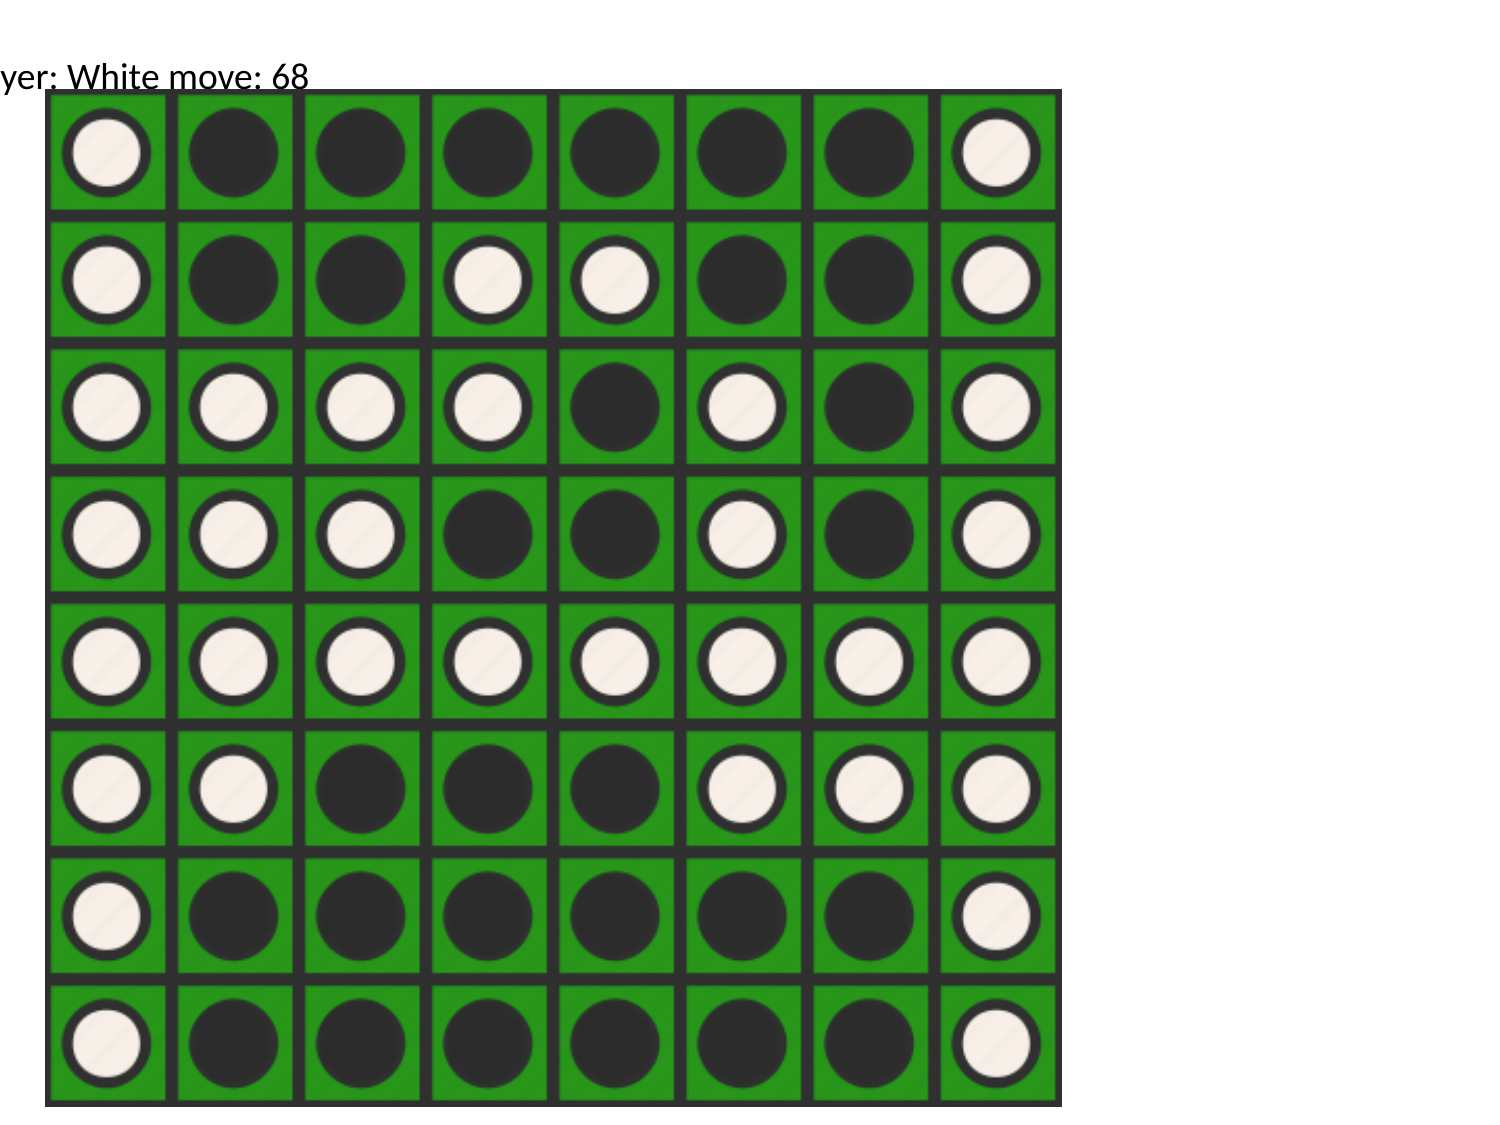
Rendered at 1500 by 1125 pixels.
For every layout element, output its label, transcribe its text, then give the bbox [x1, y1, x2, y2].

text_box turn: 62 player: White move: 68 [0, 44, 325, 105]
picture [44, 89, 1062, 1107]
